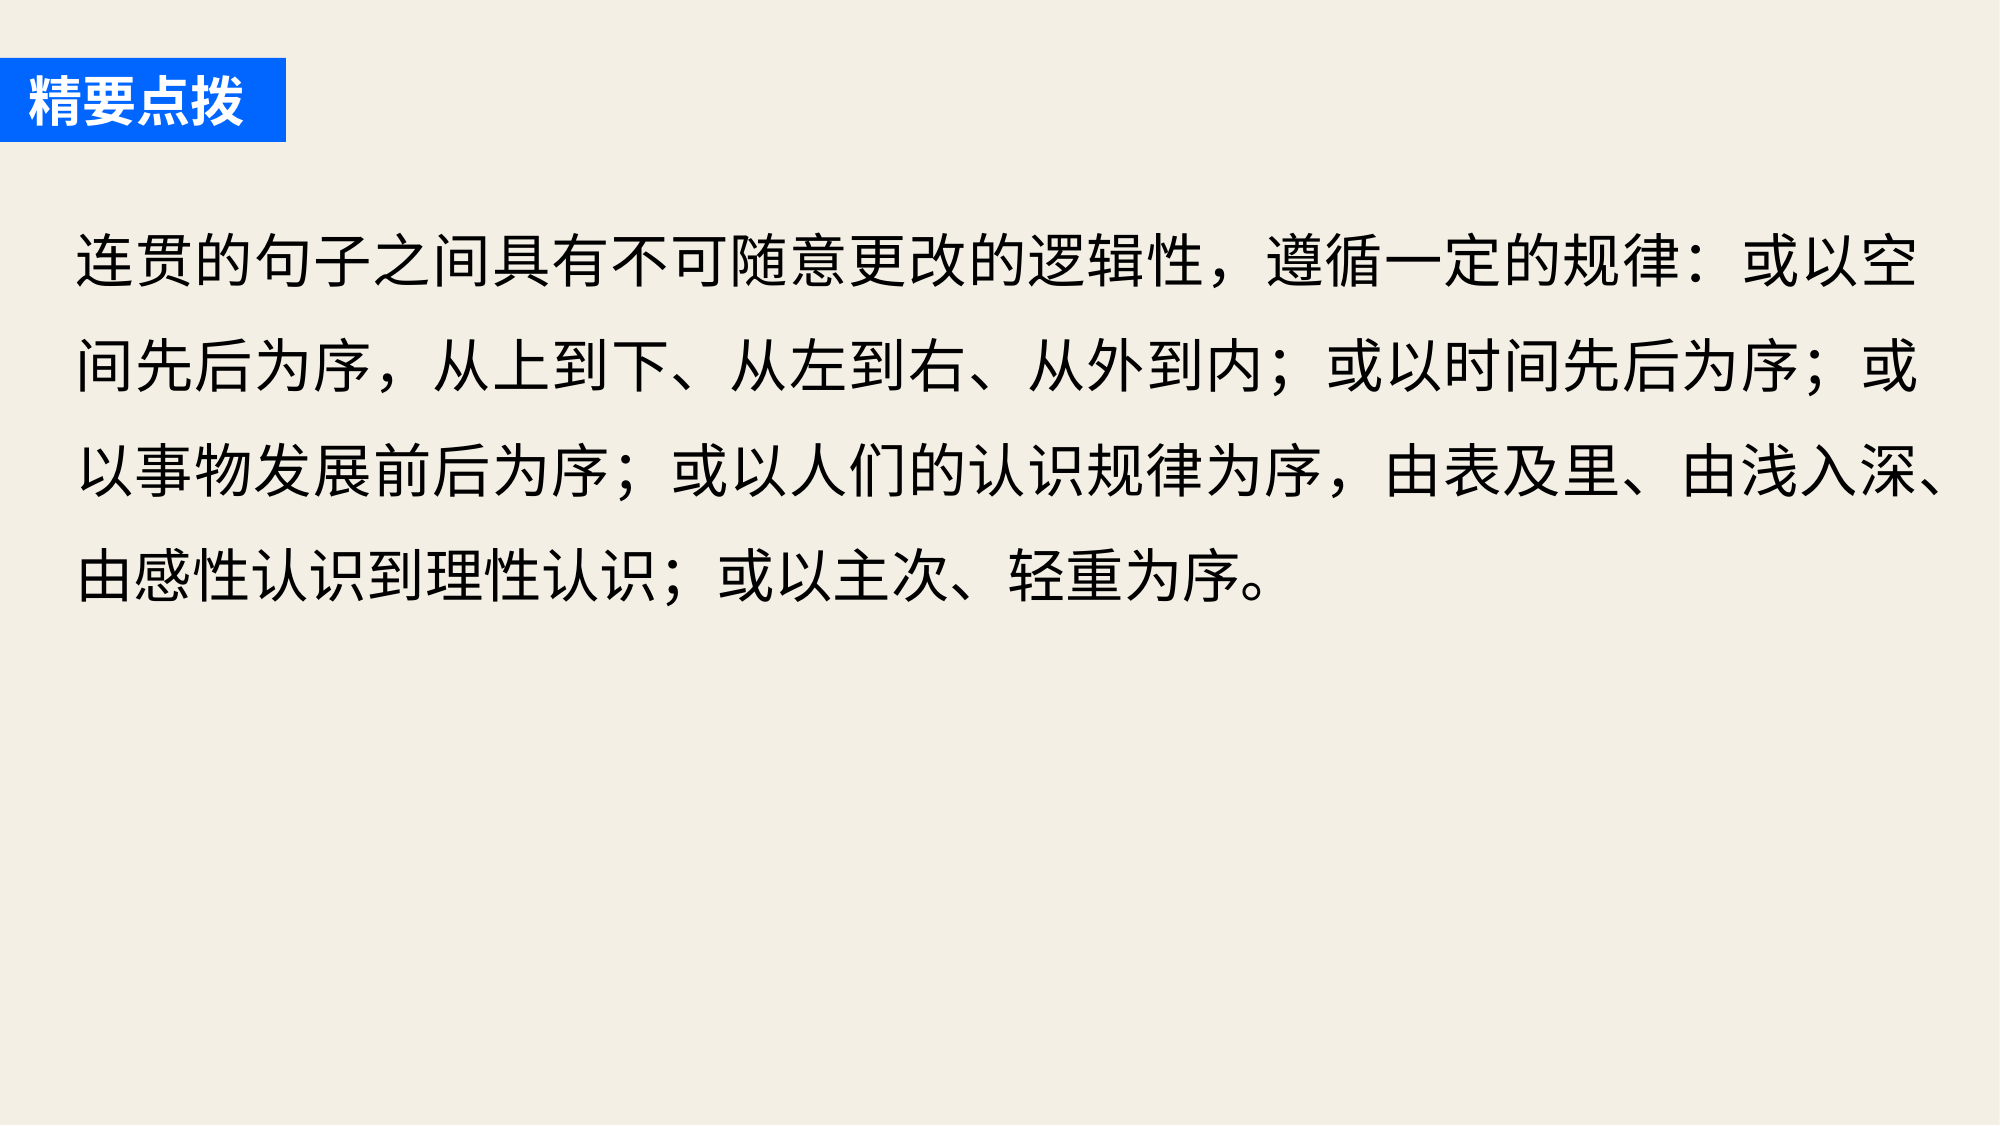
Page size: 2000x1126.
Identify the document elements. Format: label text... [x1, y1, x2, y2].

text_box 精要点拨 [0, 56, 288, 144]
text_box 连贯的句子之间具有不可随意更改的逻辑性，遵循一定的规律：或以空间先后为序，从上到下、从左到右、从外到内；或以时间先后为序；或以事物发展前后为序；或以人们的认识规律为序，由表及里、由浅入深、由感性认识到理性认识；或以主次、轻重为序。 [55, 179, 1939, 619]
